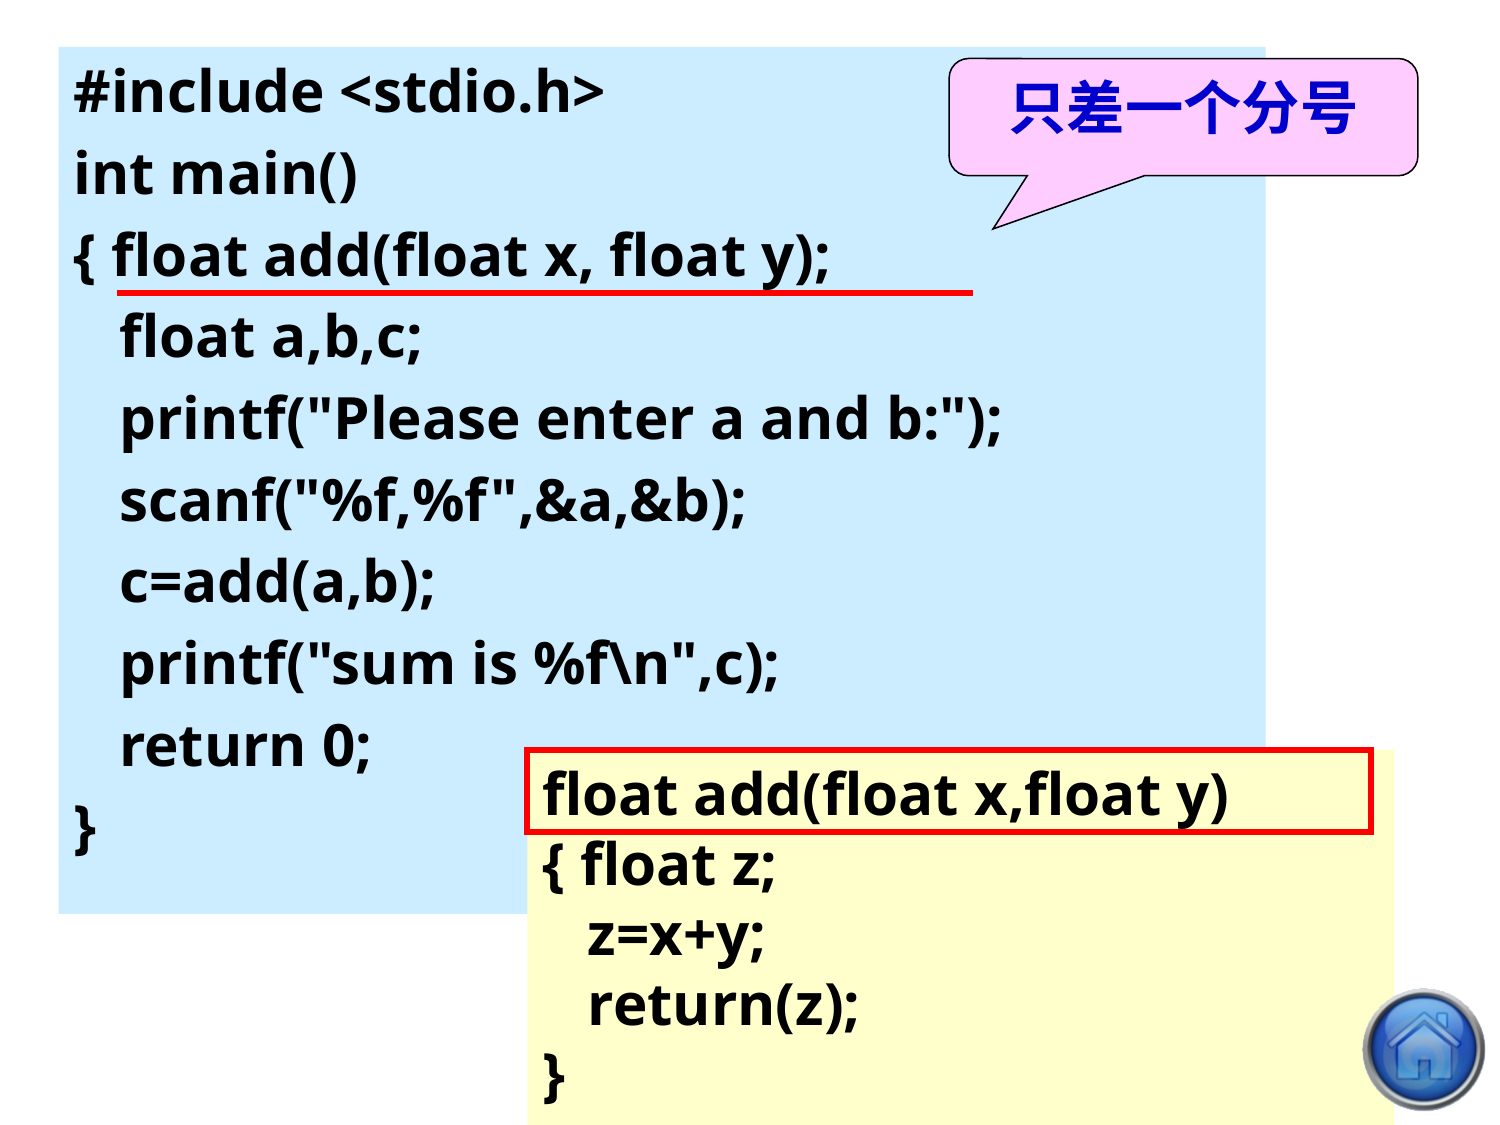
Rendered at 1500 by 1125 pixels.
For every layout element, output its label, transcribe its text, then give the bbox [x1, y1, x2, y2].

picture [1347, 973, 1500, 1125]
text_box float add(float x,float y) { float z; z=x+y; return(z); } [527, 749, 1395, 1125]
text_box [527, 750, 1372, 832]
list #include <stdio.h> int main() { float add(float x, float y); float a,b,c; printf("Please enter a and b:"); scanf("%f,%f",&a,&b); c=add(a,b); printf("sum is %f\n",c); return 0; } [58, 46, 1266, 914]
text_box 只差一个分号 [949, 58, 1418, 229]
